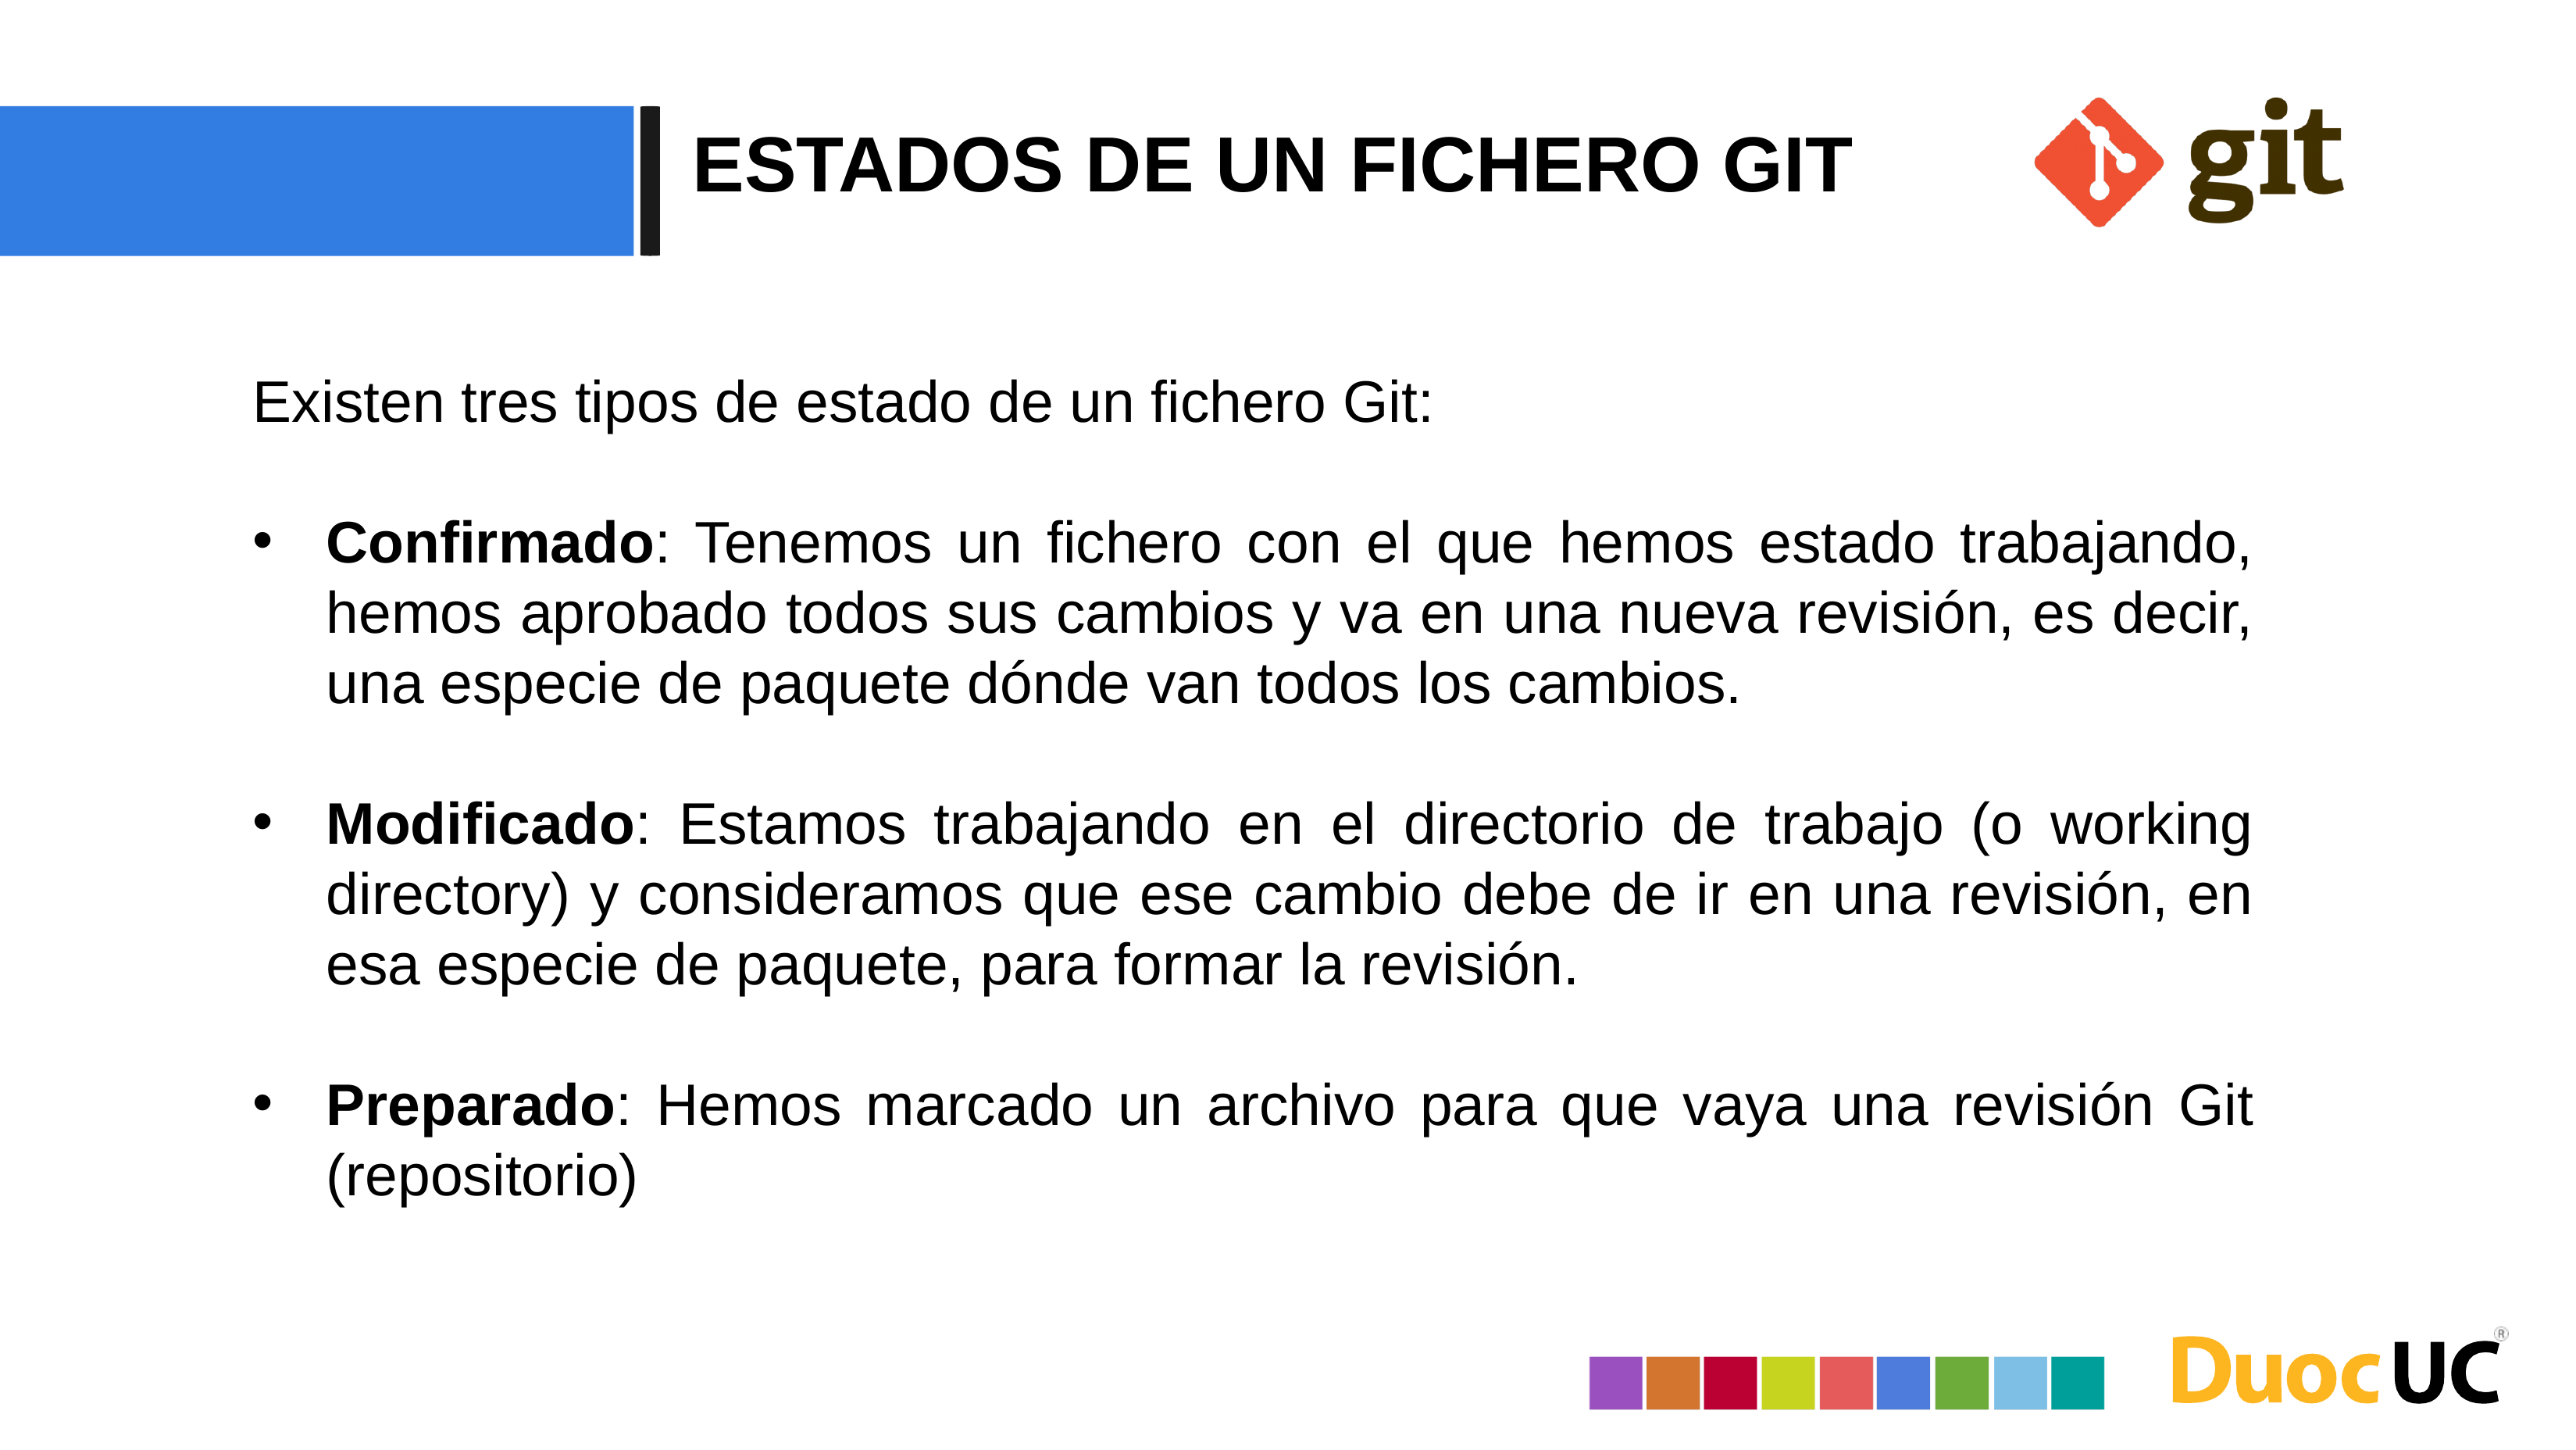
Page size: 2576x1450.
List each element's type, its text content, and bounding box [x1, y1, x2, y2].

picture [1579, 1327, 2121, 1434]
list ESTADOS DE UN FICHERO GIT [692, 113, 1913, 209]
picture [2494, 1327, 2509, 1341]
picture [2020, 55, 2358, 267]
list Existen tres tipos de estado de un fichero Git: Confirmado: Tenemos un fichero con el que hemos estado trabajando, hemos aprobado todos sus cambios y va en una nueva revisión, es decir, una especie de paquete dónde van todos los cambios. Modificado: Estamos trabajando en el directorio de trabajo (o working directory) y consideramos que ese cambio debe de ir en una revisión, en esa especie de paquete, para formar la revisión. Preparado: Hemos marcado un archivo para que vaya una revisión Git (repositorio) [252, 363, 2255, 1255]
